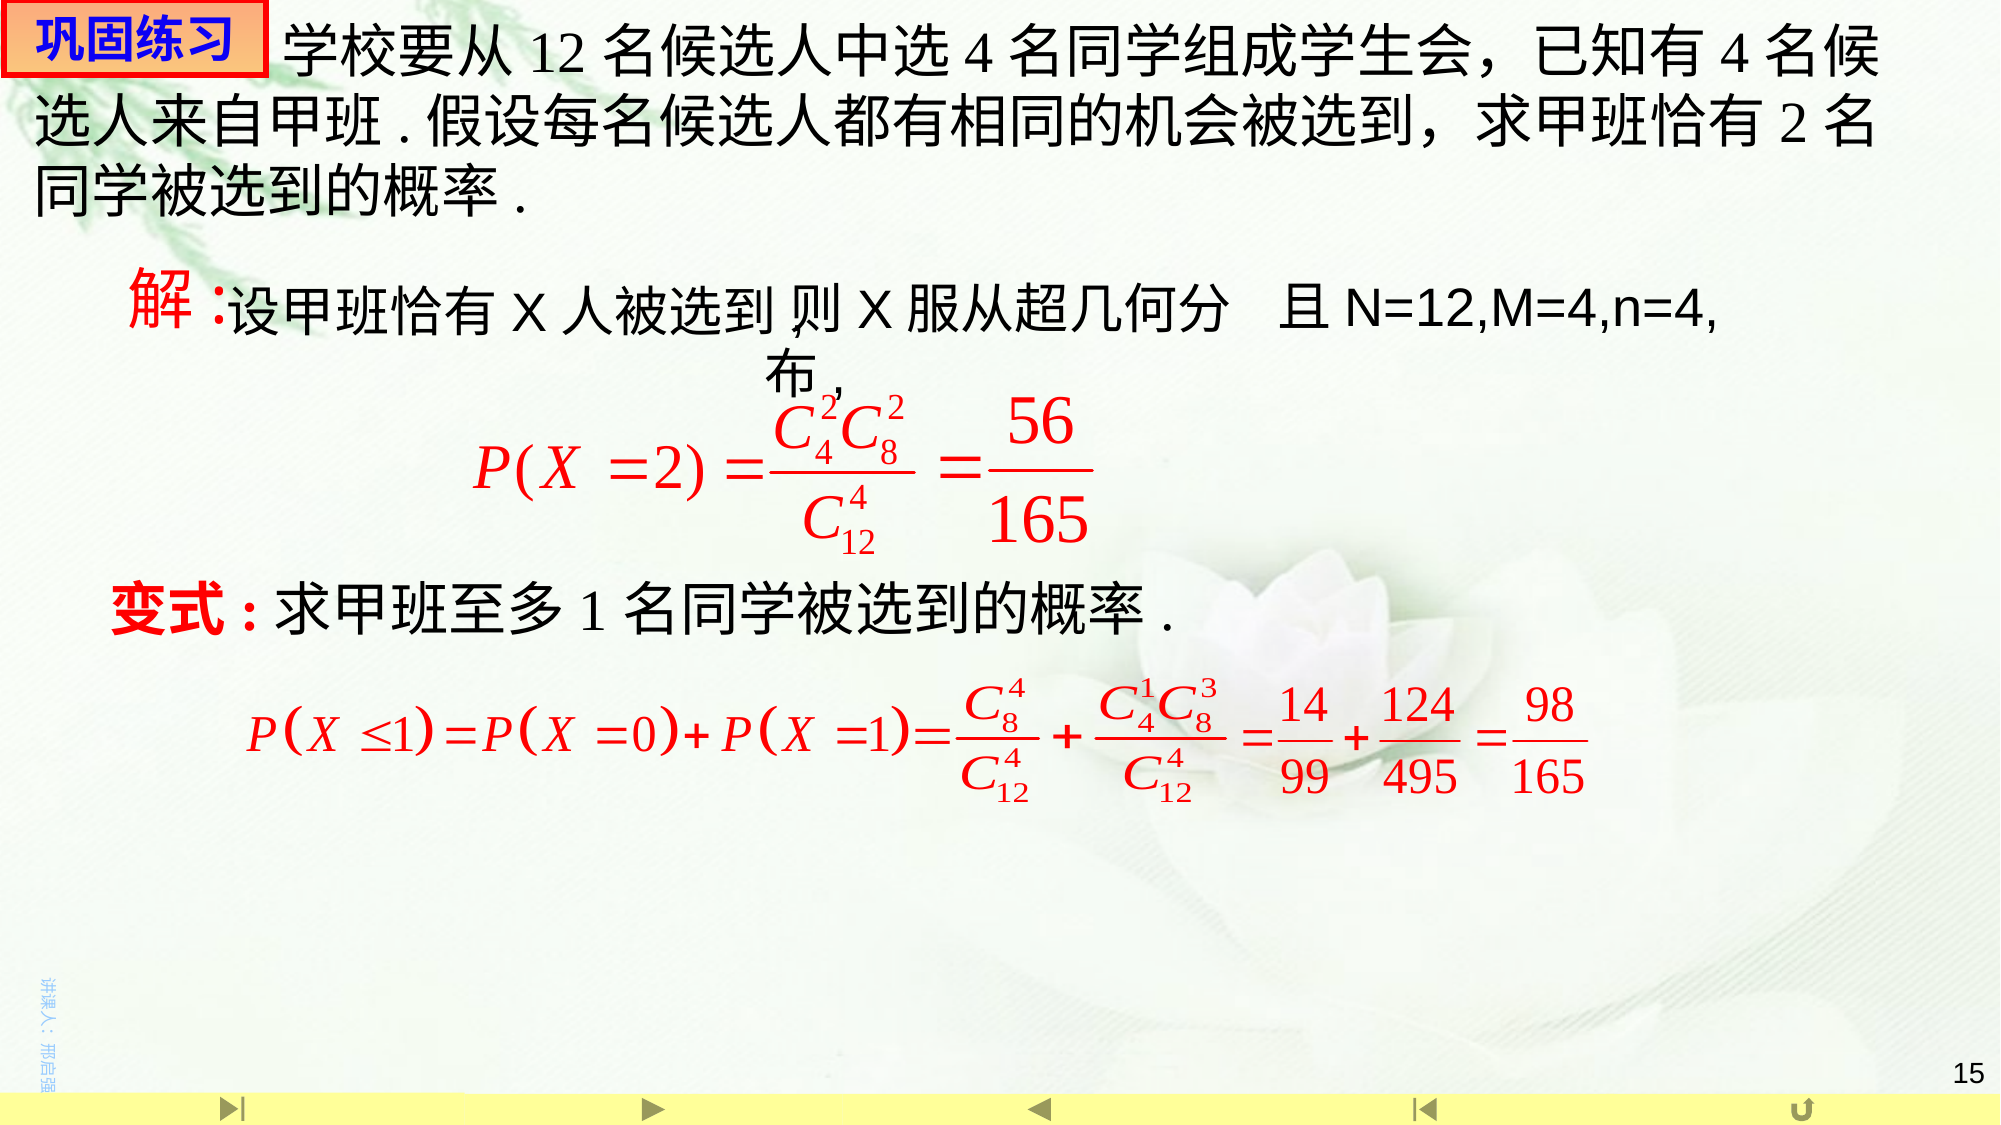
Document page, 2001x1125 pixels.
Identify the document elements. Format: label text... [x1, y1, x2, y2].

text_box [1230, 672, 1594, 802]
text_box 巩固练习 [4, 0, 267, 75]
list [237, 695, 899, 779]
text_box 学校要从12名候选人中选4名同学组成学生会，已知有4名候选人来自甲班.假设每名候选人都有相同的机会被选到，求甲班恰有2名同学被选到的概率. [18, 7, 1951, 232]
text_box 解: [112, 249, 238, 345]
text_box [462, 377, 925, 565]
text_box 设甲班恰有X人被选到, [211, 270, 749, 350]
text_box 变式:求甲班至多1名同学被选到的概率. [94, 564, 1195, 650]
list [925, 377, 1100, 554]
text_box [899, 664, 1237, 810]
text_box 且N=12,M=4,n=4, [1262, 264, 1788, 345]
text_box 则X服从超几何分布, [749, 267, 1275, 413]
text_box 设甲班恰有X人被选到, [1275, 345, 1475, 350]
picture [0, 0, 2001, 1125]
